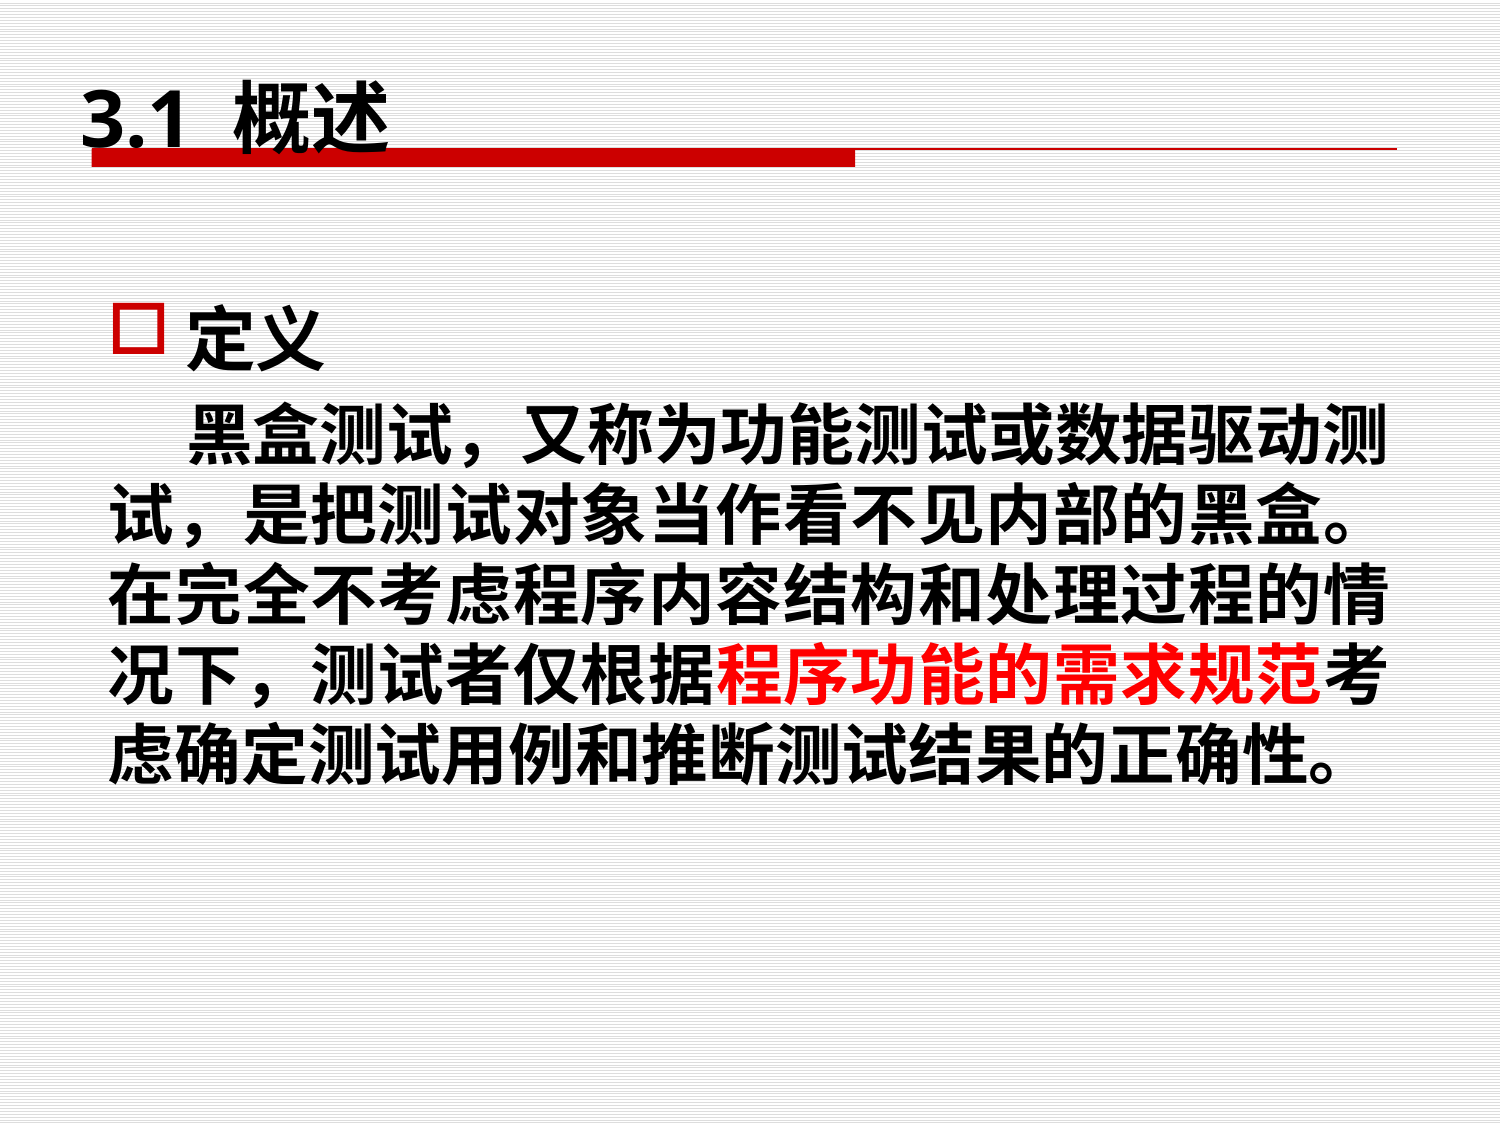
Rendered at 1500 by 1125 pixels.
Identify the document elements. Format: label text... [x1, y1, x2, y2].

list 定义 黑盒测试，又称为功能测试或数据驱动测试，是把测试对象当作看不见内部的黑盒。在完全不考虑程序内容结构和处理过程的情况下，测试者仅根据程序功能的需求规范考虑确定测试用例和推断测试结果的正确性。 [92, 287, 1406, 988]
title 3.1 概述 [64, 0, 1378, 172]
